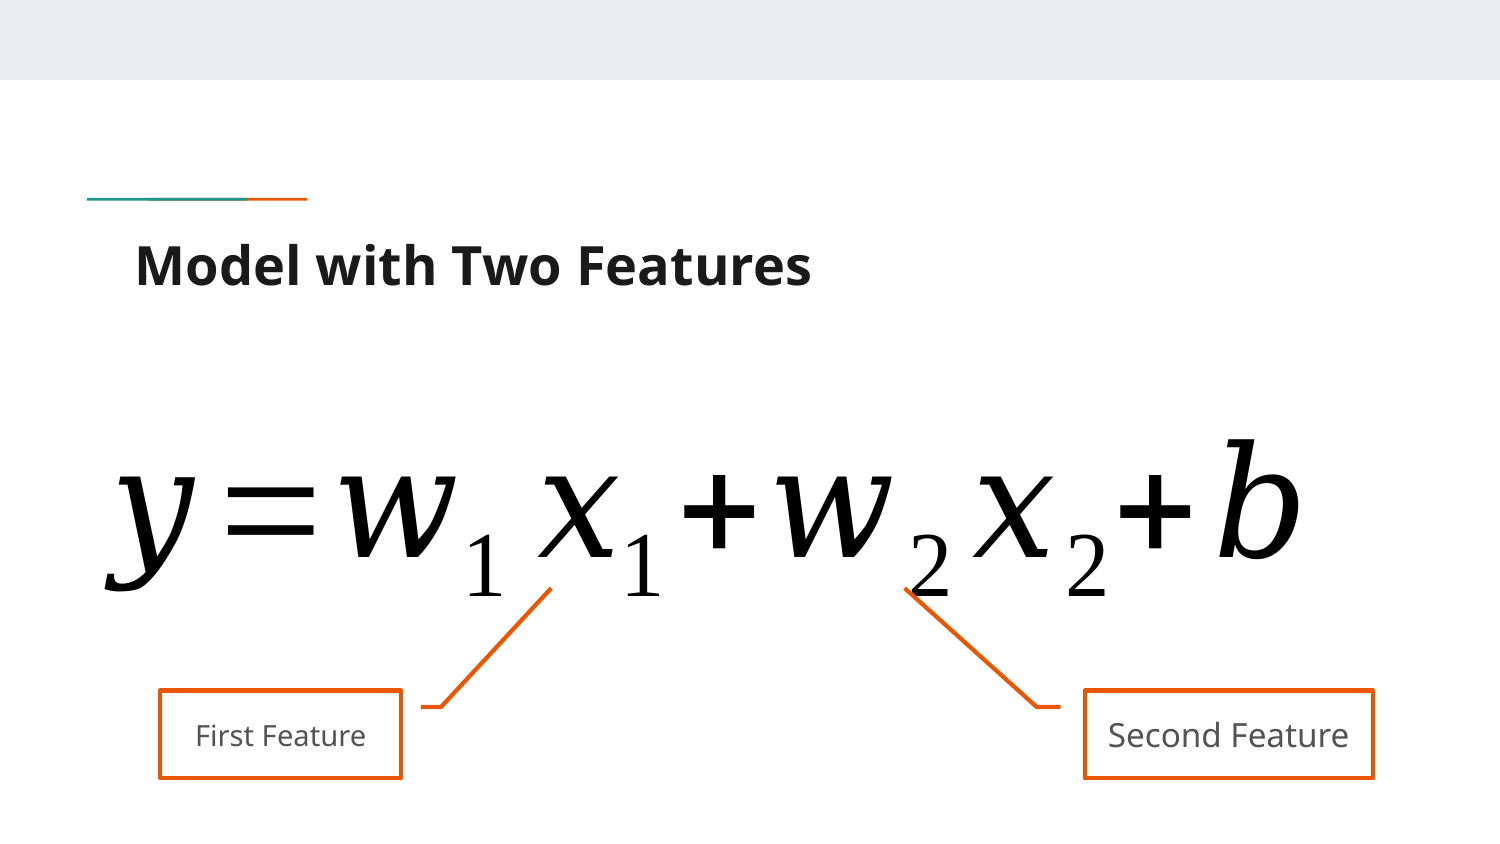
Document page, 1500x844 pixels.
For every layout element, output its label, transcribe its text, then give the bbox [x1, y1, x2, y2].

text_box First Feature [158, 688, 403, 780]
text_box First Feature [421, 586, 553, 710]
title Model with Two Features [119, 216, 1381, 305]
text_box Second Feature [1083, 688, 1375, 780]
text_box Second Feature [903, 586, 1061, 710]
